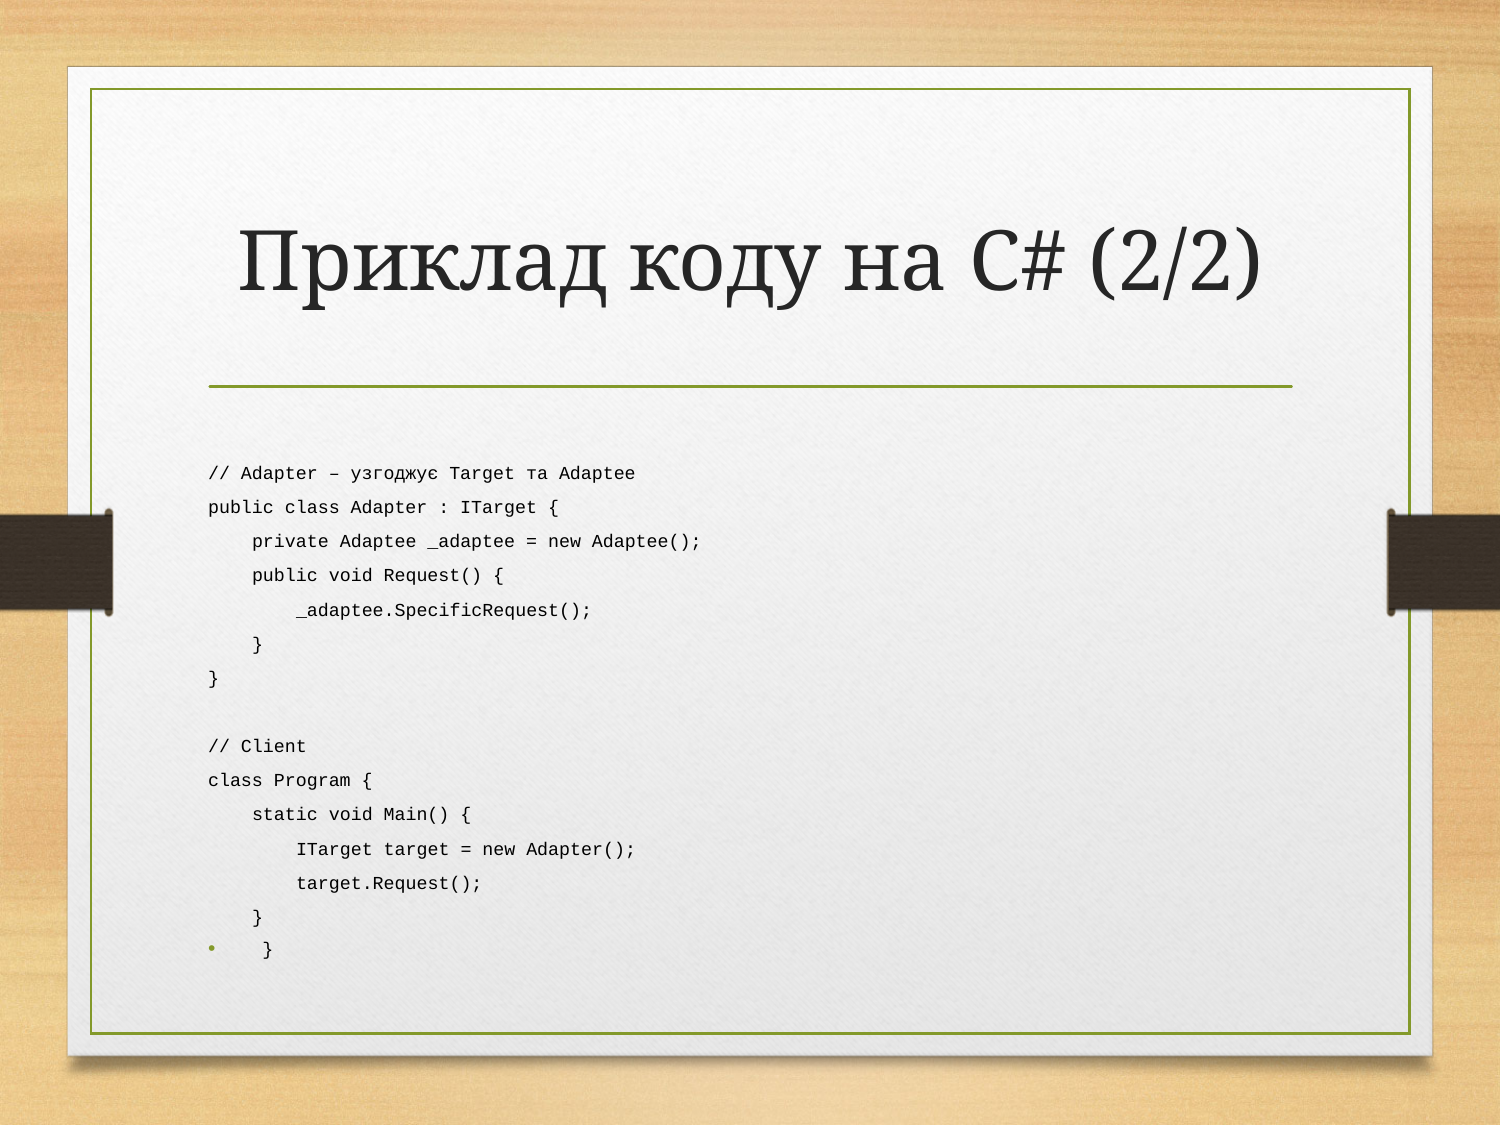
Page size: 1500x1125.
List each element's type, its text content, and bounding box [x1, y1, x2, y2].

title Приклад коду на C# (2/2) [193, 150, 1309, 365]
list // Adapter – узгоджує Target та Adaptee public class Adapter : ITarget { private Adaptee _adaptee = new Adaptee(); public void Request() { _adaptee.SpecificRequest(); } } // Client class Program { static void Main() { ITarget target = new Adapter(); target.Request(); } } [193, 408, 1309, 974]
picture [0, 0, 1500, 1125]
